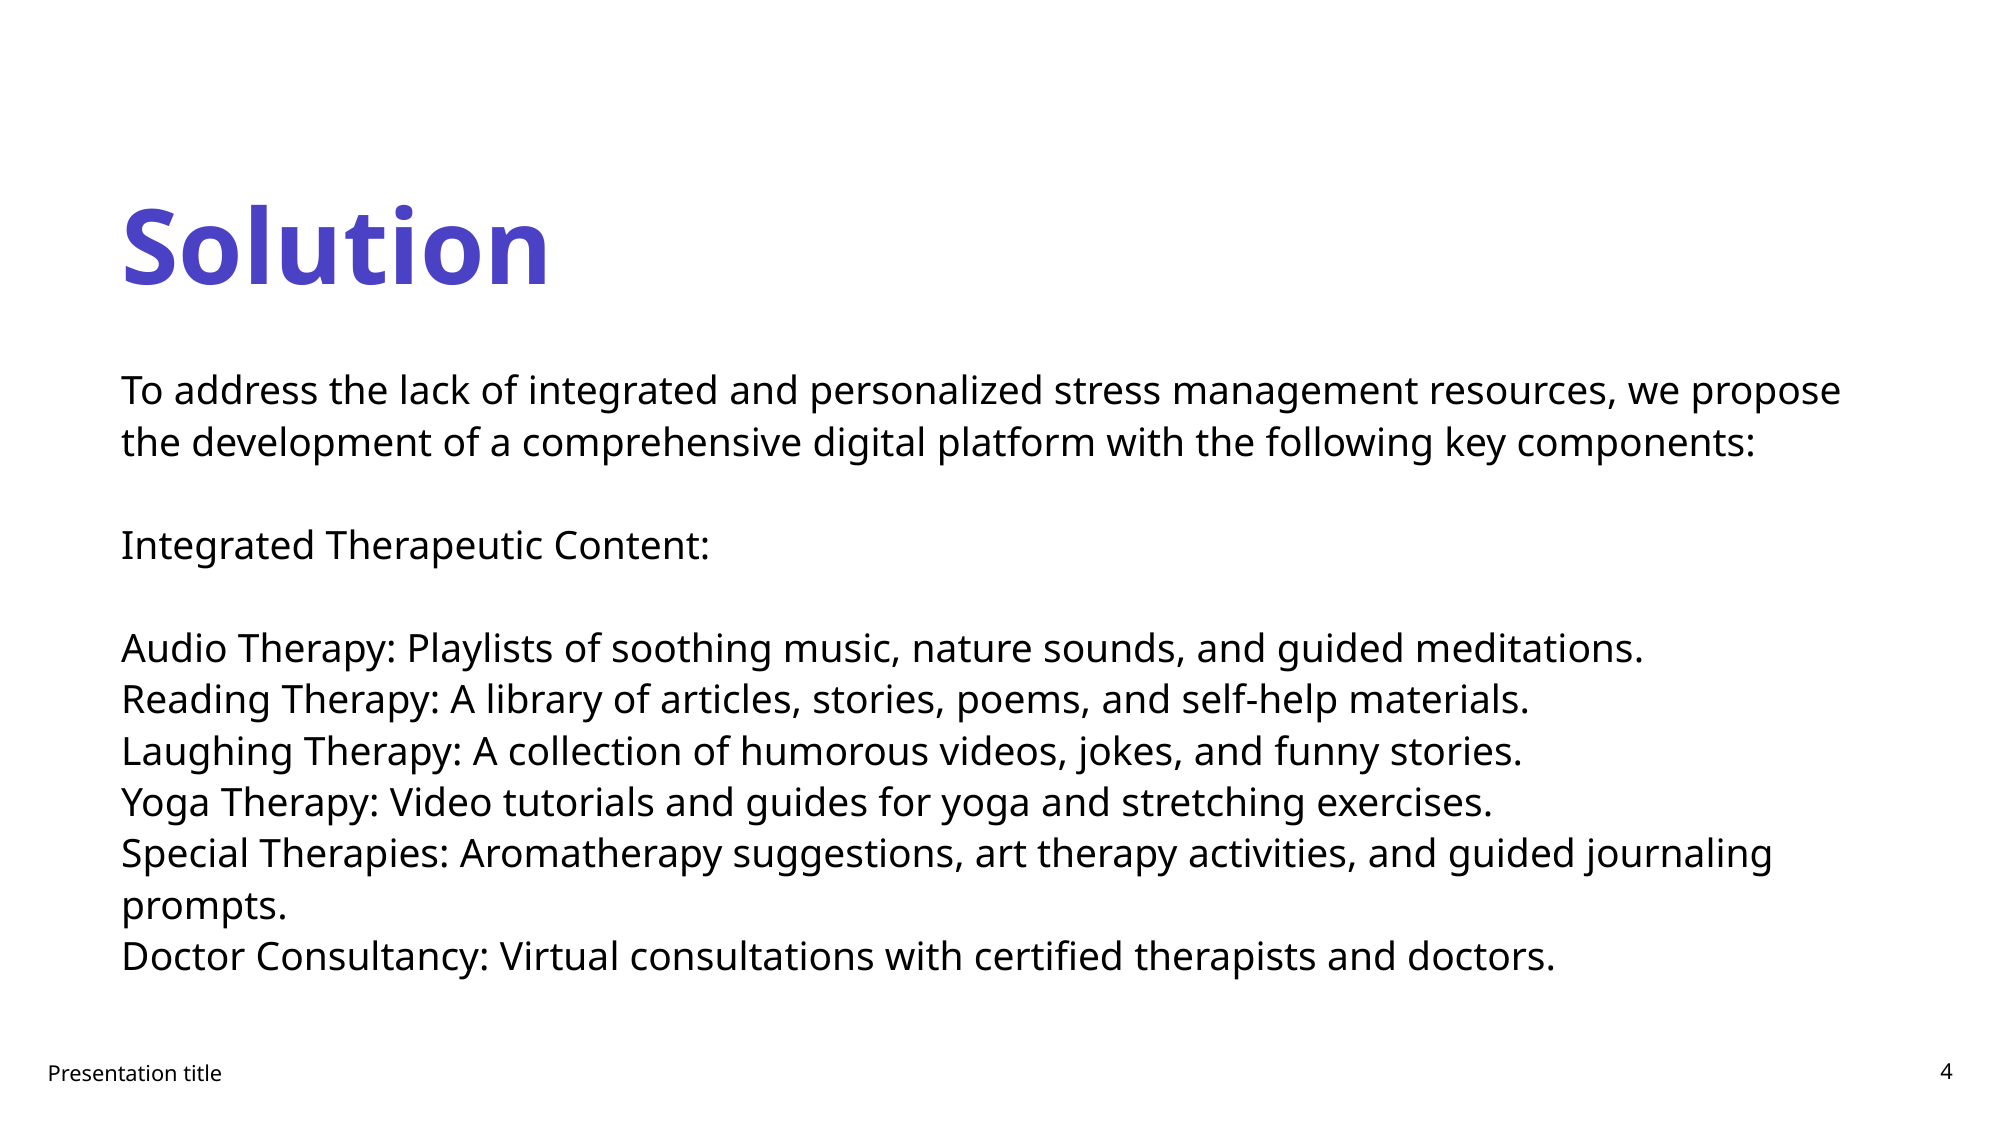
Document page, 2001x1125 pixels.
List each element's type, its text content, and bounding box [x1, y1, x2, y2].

slide_number 4 [1864, 1042, 1968, 1103]
footer Presentation title [32, 1042, 669, 1103]
list To address the lack of integrated and personalized stress management resources, we propose the development of a comprehensive digital platform with the following key components: Integrated Therapeutic Content: Audio Therapy: Playlists of soothing music, nature sounds, and guided meditations. Reading Therapy: A library of articles, stories, poems, and self-help materials. Laughing Therapy: A collection of humorous videos, jokes, and funny stories. Yoga Therapy: Video tutorials and guides for yoga and stretching exercises. Special Therapies: Aromatherapy suggestions, art therapy activities, and guided journaling prompts. Doctor Consultancy: Virtual consultations with certified therapists and doctors. [106, 353, 1865, 1004]
title Solution [106, 57, 1058, 315]
